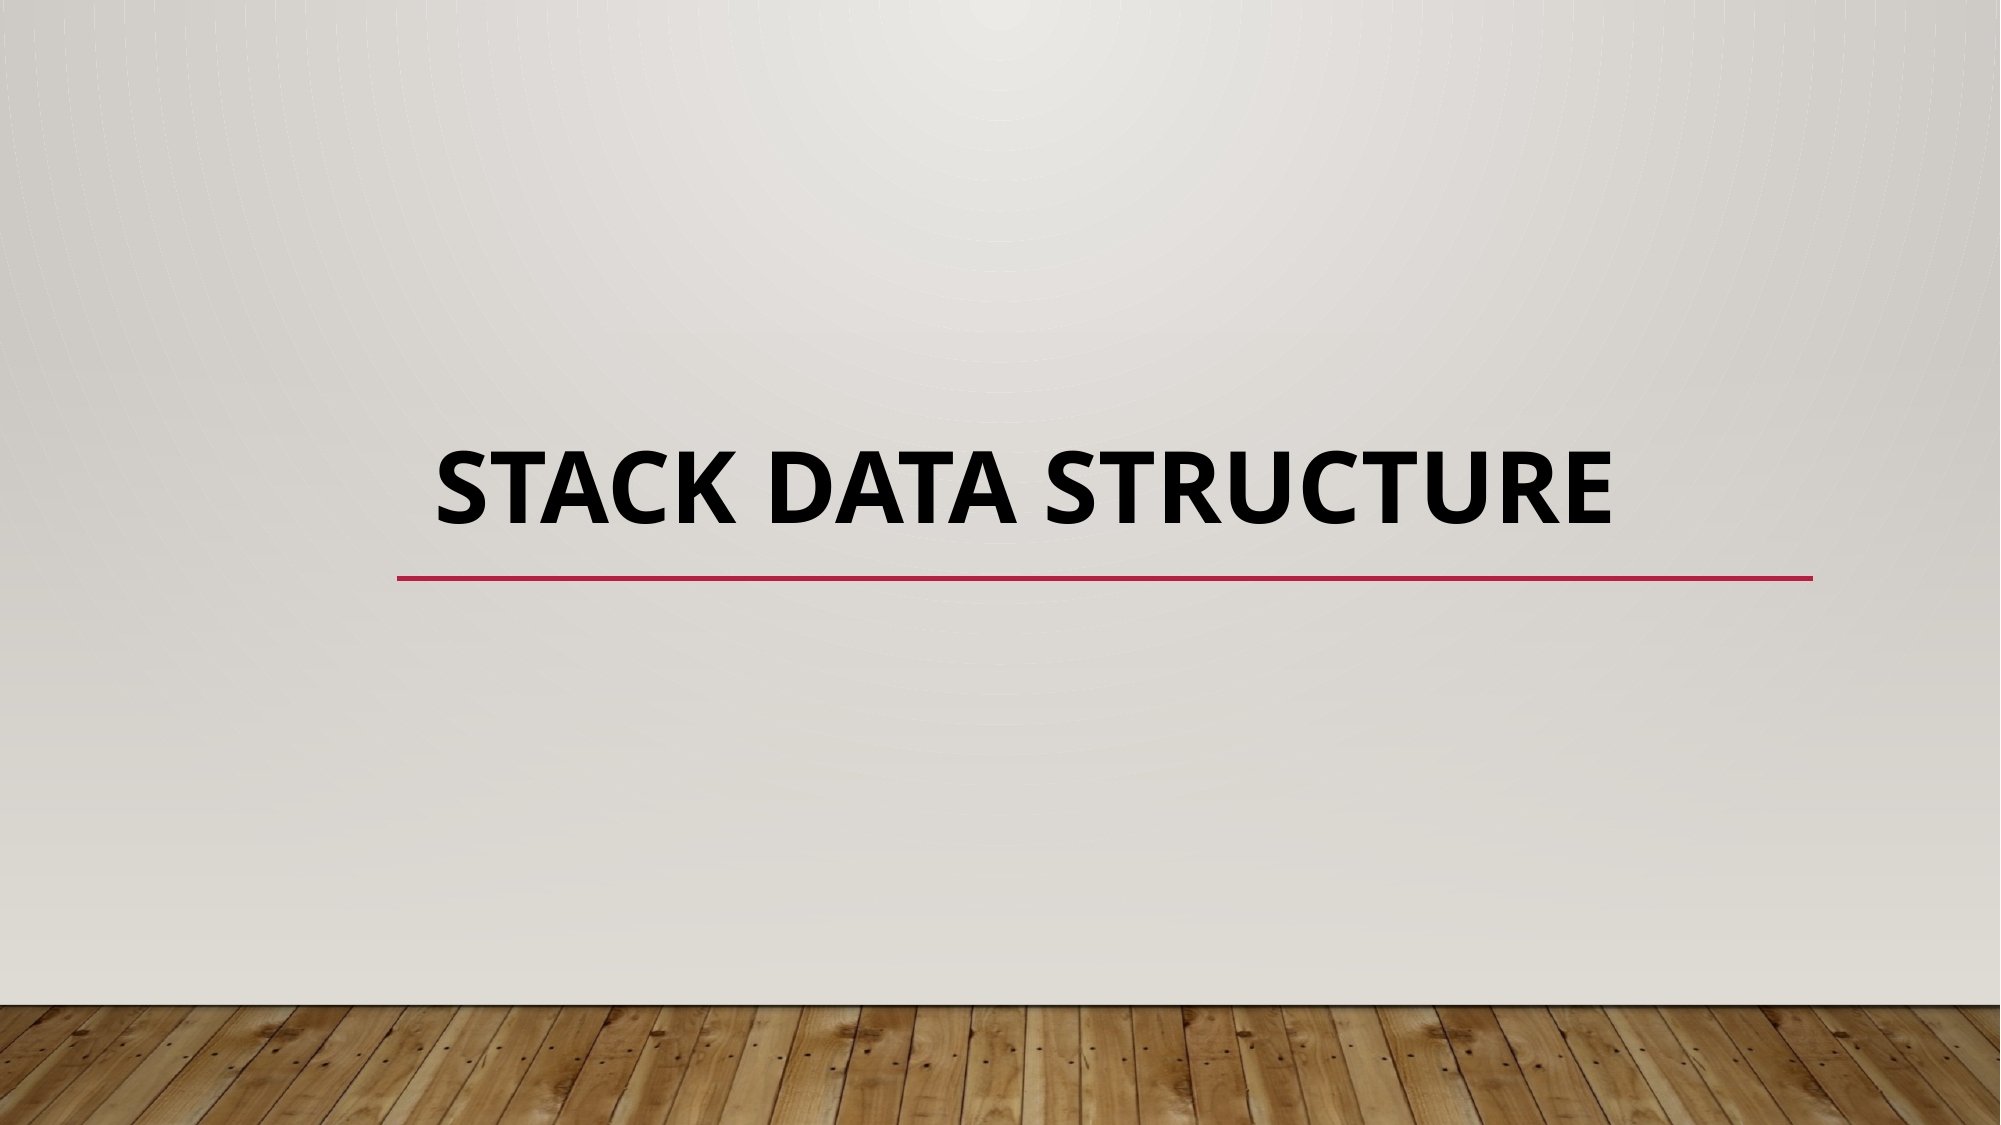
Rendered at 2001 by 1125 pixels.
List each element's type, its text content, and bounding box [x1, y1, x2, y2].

picture [0, 1005, 2000, 1125]
title Stack data structure [419, 402, 1741, 545]
